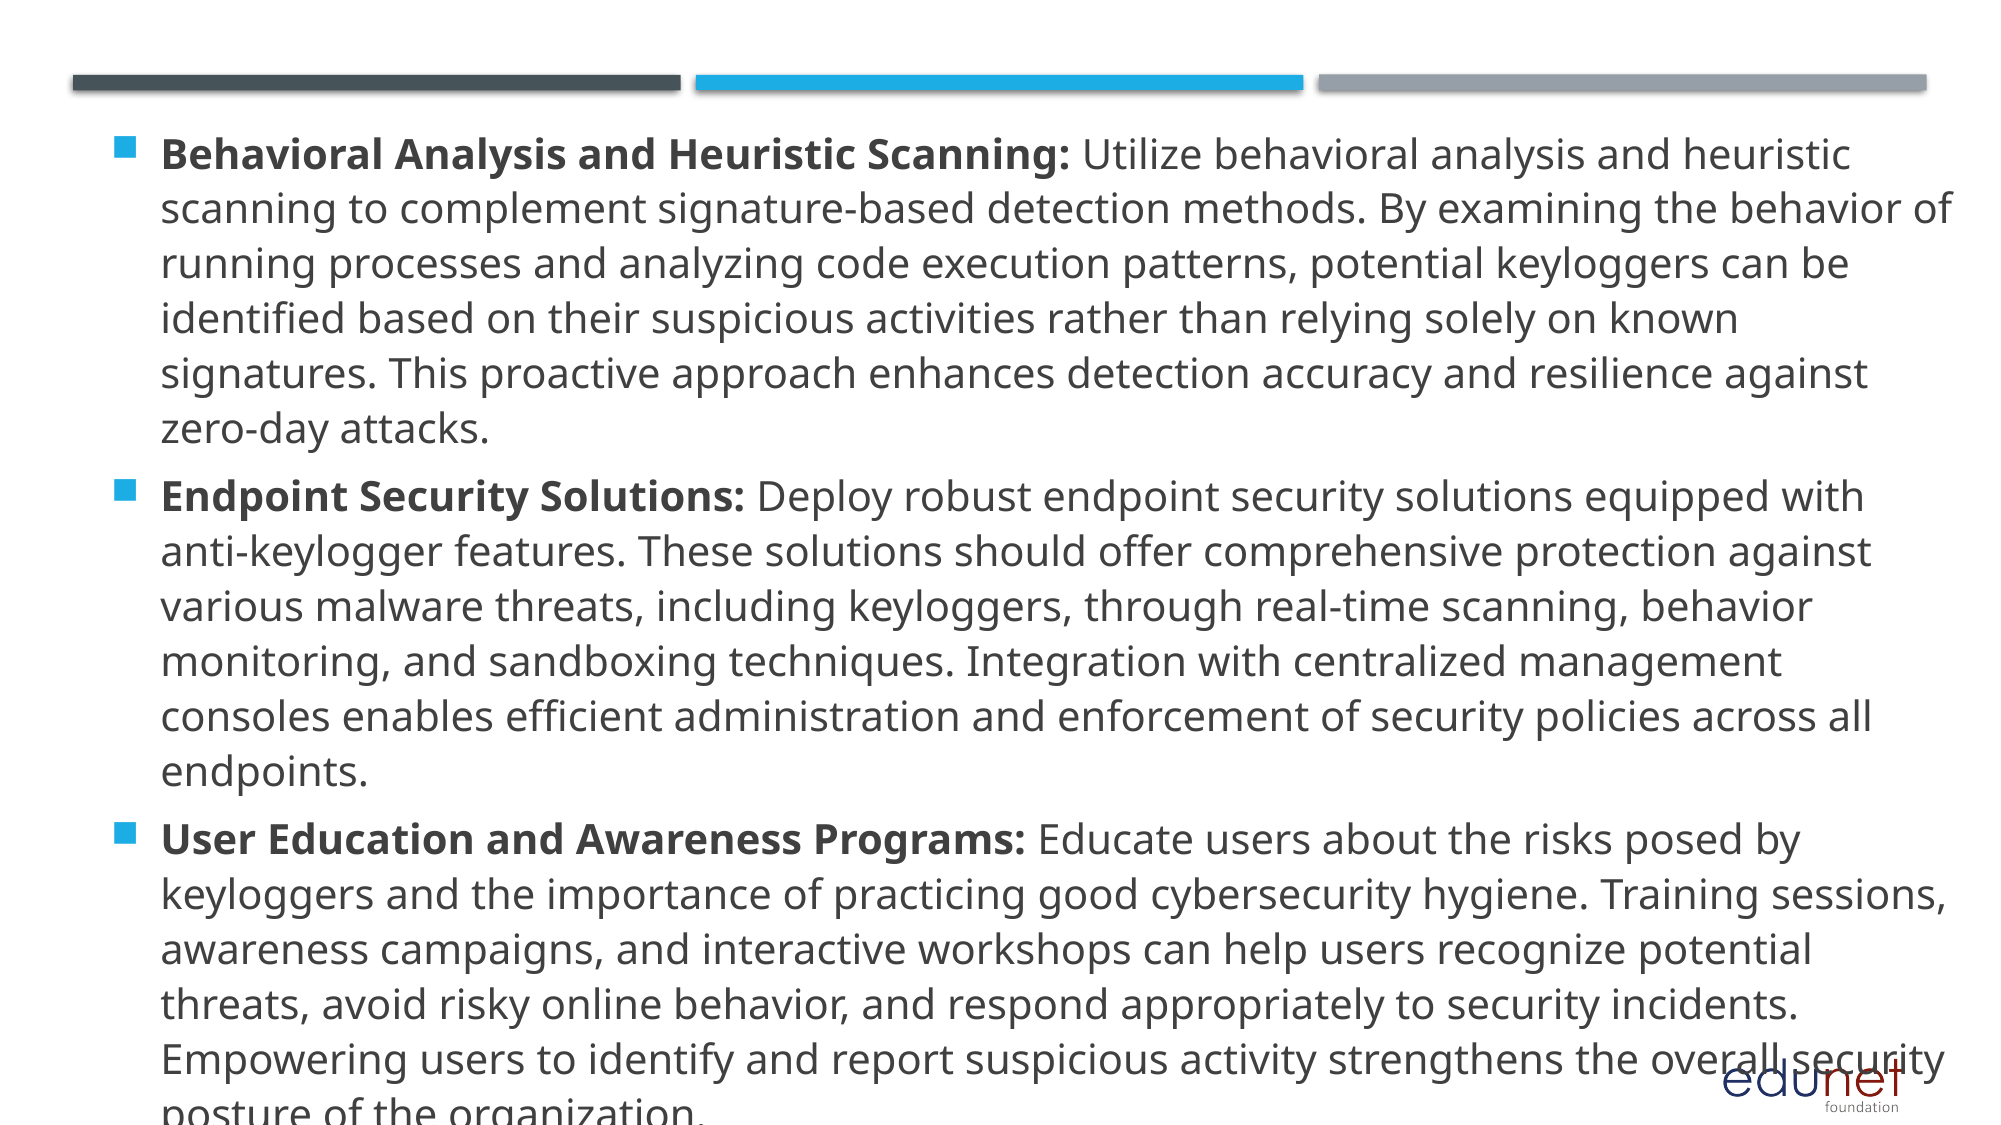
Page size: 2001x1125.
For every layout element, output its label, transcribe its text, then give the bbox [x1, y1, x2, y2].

list Behavioral Analysis and Heuristic Scanning: Utilize behavioral analysis and heuristic scanning to complement signature-based detection methods. By examining the behavior of running processes and analyzing code execution patterns, potential keyloggers can be identified based on their suspicious activities rather than relying solely on known signatures. This proactive approach enhances detection accuracy and resilience against zero-day attacks. Endpoint Security Solutions: Deploy robust endpoint security solutions equipped with anti-keylogger features. These solutions should offer comprehensive protection against various malware threats, including keyloggers, through real-time scanning, behavior monitoring, and sandboxing techniques. Integration with centralized management consoles enables efficient administration and enforcement of security policies across all endpoints. User Education and Awareness Programs: Educate users about the risks posed by keyloggers and the importance of practicing good cybersecurity hygiene. Training sessions, awareness campaigns, and interactive workshops can help users recognize potential threats, avoid risky online behavior, and respond appropriately to security incidents. Empowering users to identify and report suspicious activity strengthens the overall security posture of the organization. [95, 203, 1978, 1123]
